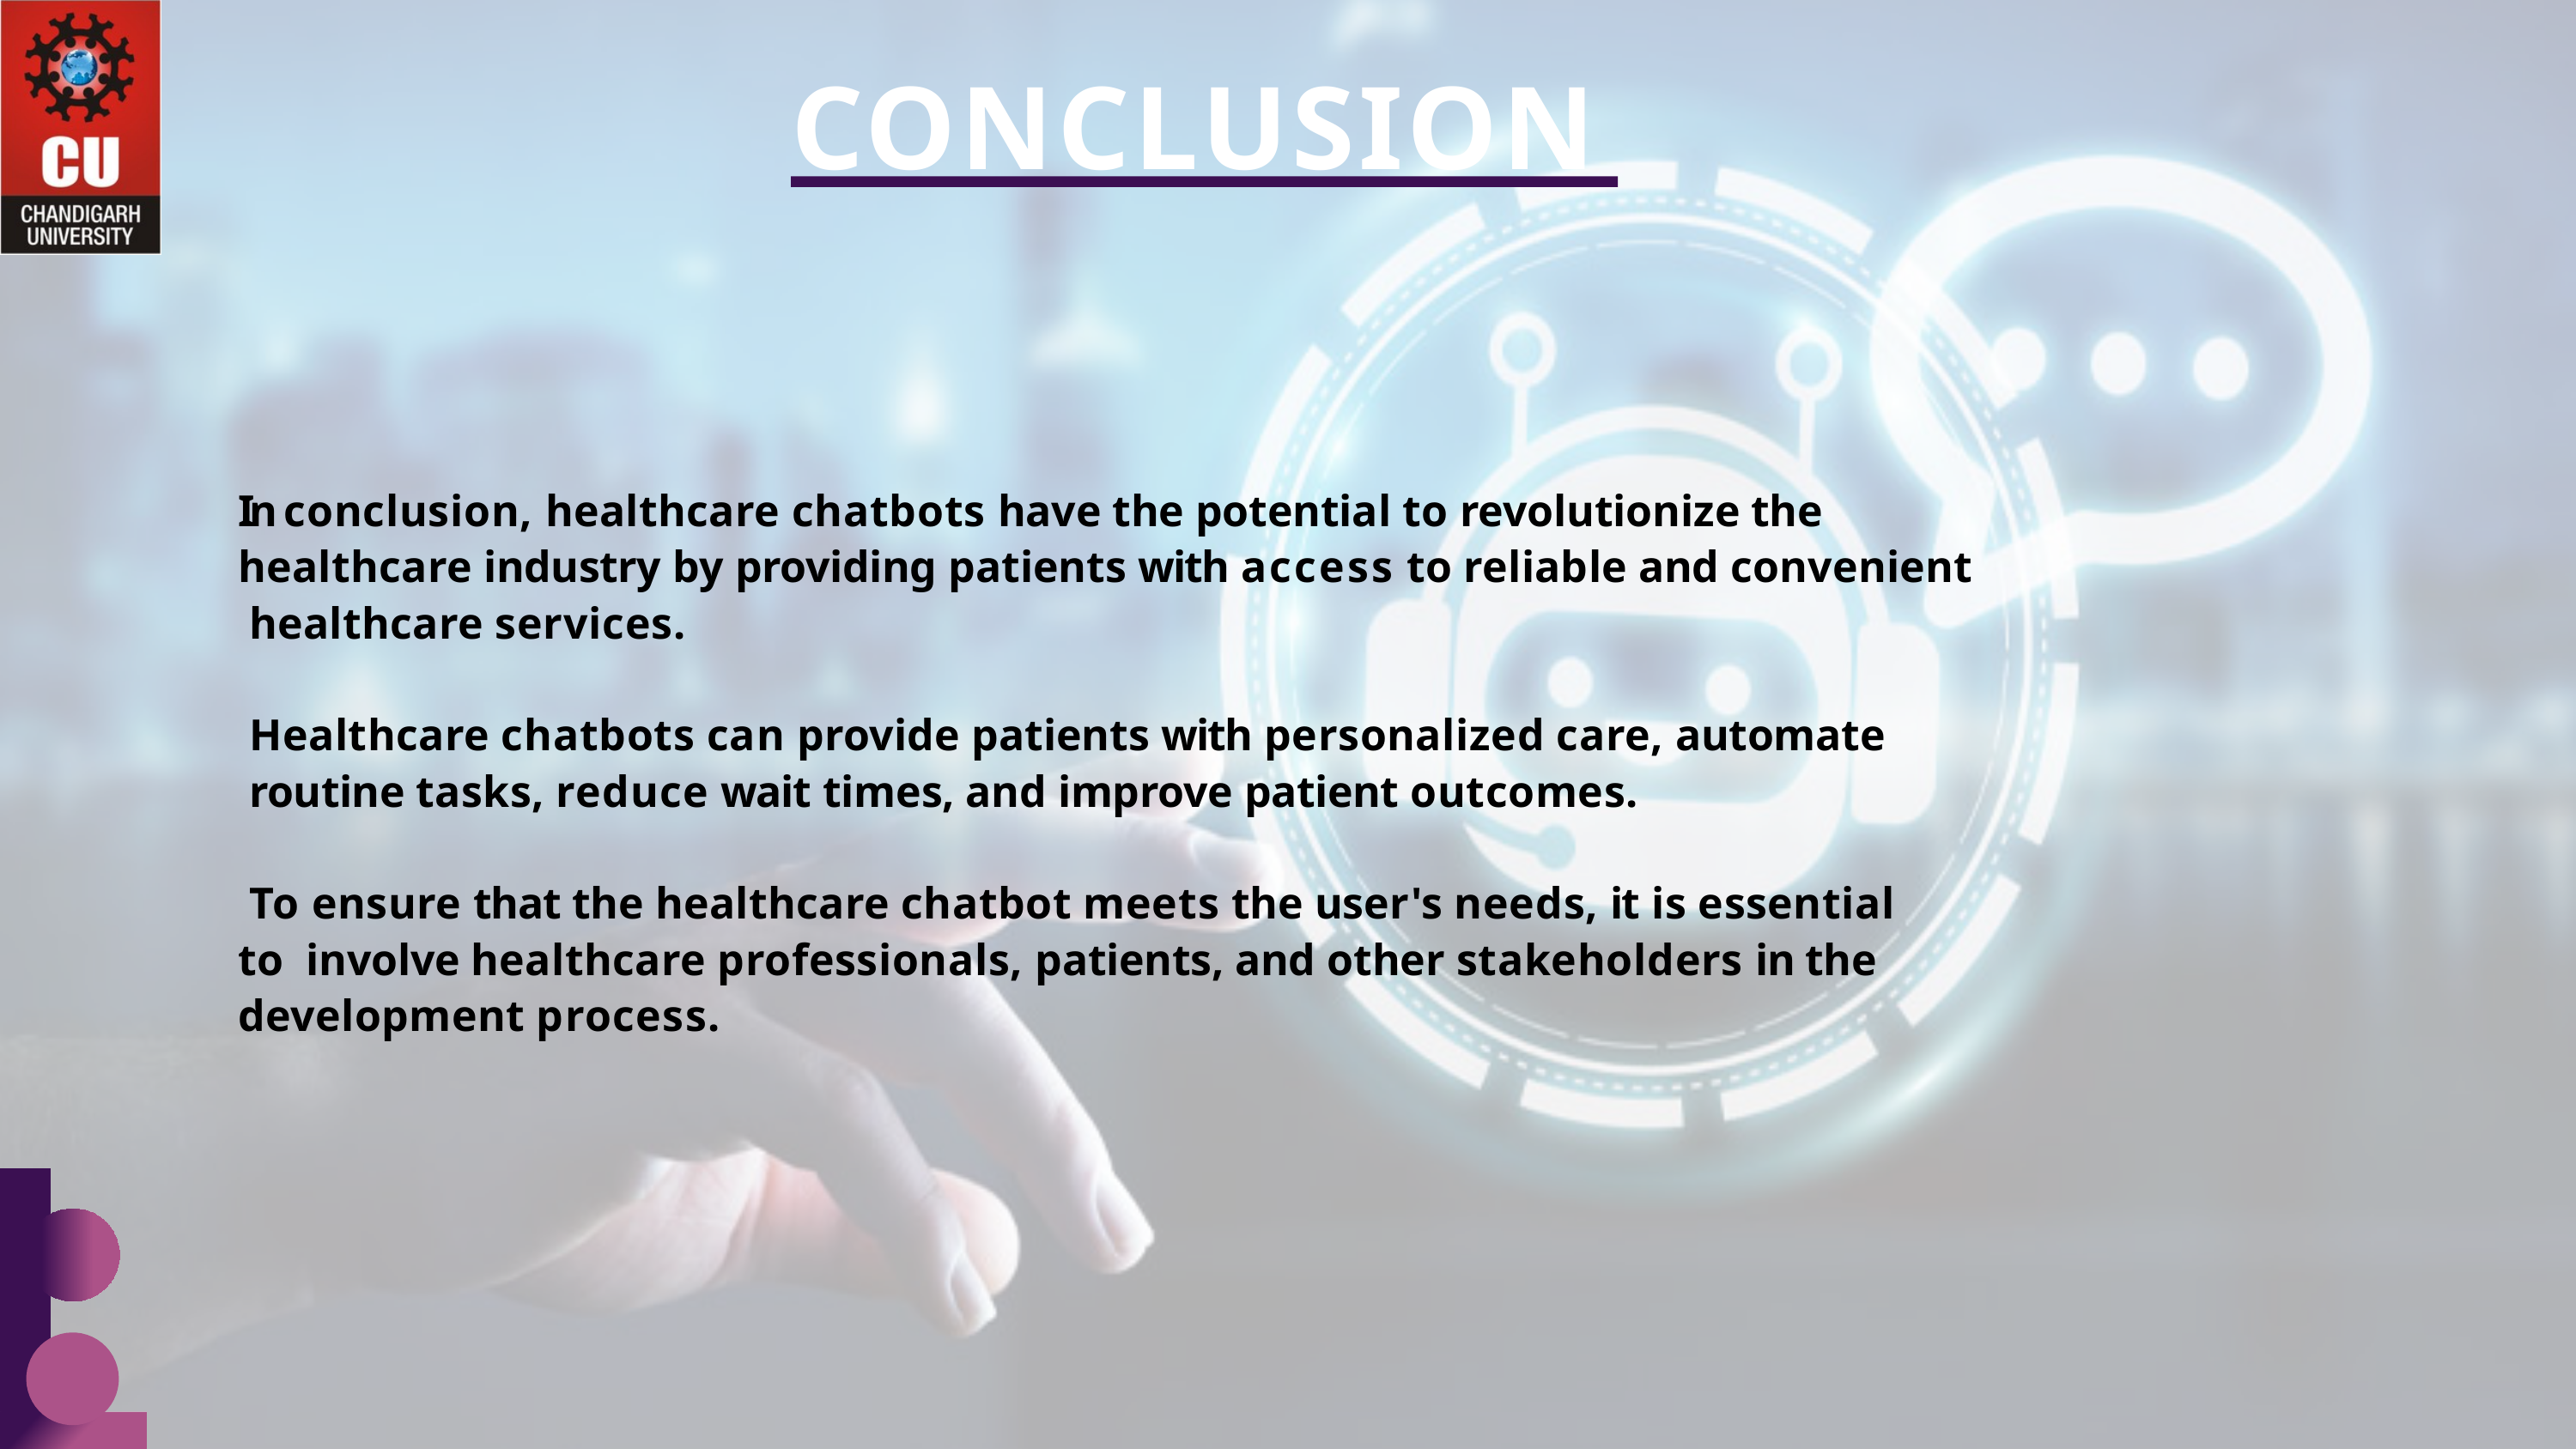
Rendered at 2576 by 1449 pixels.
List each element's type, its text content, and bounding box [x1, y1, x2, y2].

text_box In conclusion, healthcare chatbots have the potential to revolutionize the healthcare industry by providing patients with access to reliable and convenient healthcare services. Healthcare chatbots can provide patients with personalized care, automate routine tasks, reduce wait times, and improve patient outcomes. To ensure that the healthcare chatbot meets the user's needs, it is essential to involve healthcare professionals, patients, and other stakeholders in the development process. [235, 477, 1978, 1040]
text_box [0, 1168, 147, 1449]
title CONCLUSION [789, 53, 1617, 298]
picture [0, 0, 161, 256]
